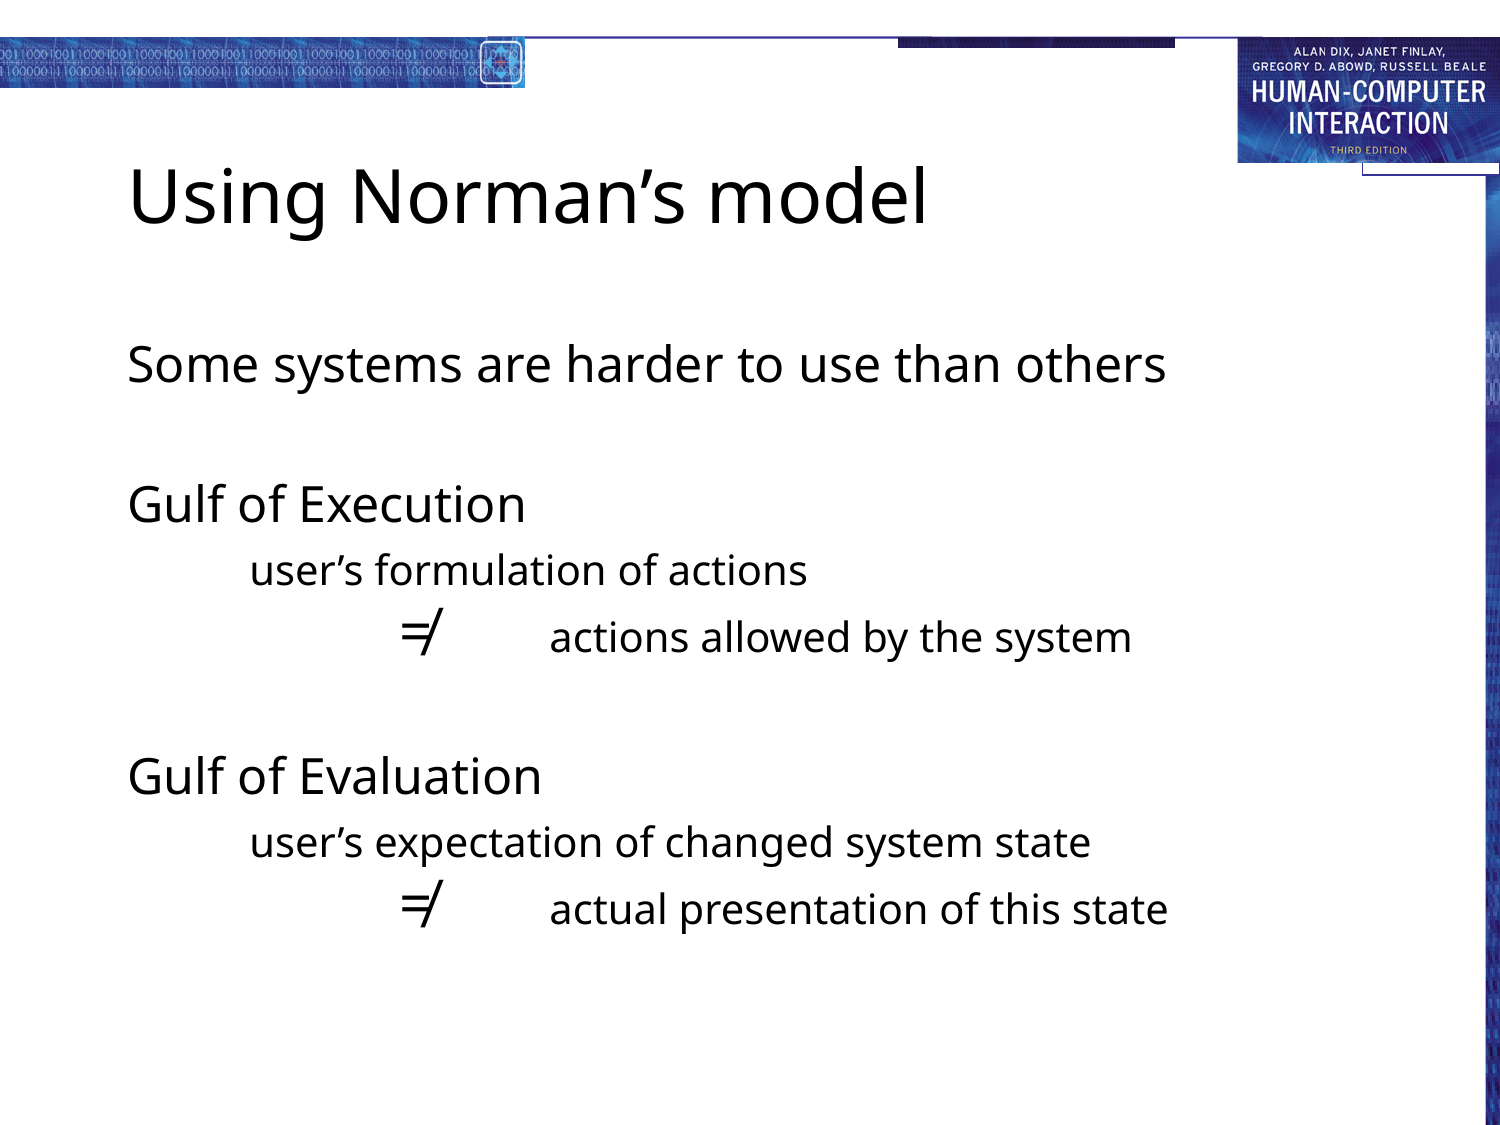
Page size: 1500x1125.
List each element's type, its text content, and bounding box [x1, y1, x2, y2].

list Some systems are harder to use than others Gulf of Execution user’s formulation of actions ≠ actions allowed by the system Gulf of Evaluation user’s expectation of changed system state ≠ actual presentation of this state [112, 324, 1388, 1001]
title Using Norman’s model [112, 99, 1238, 288]
